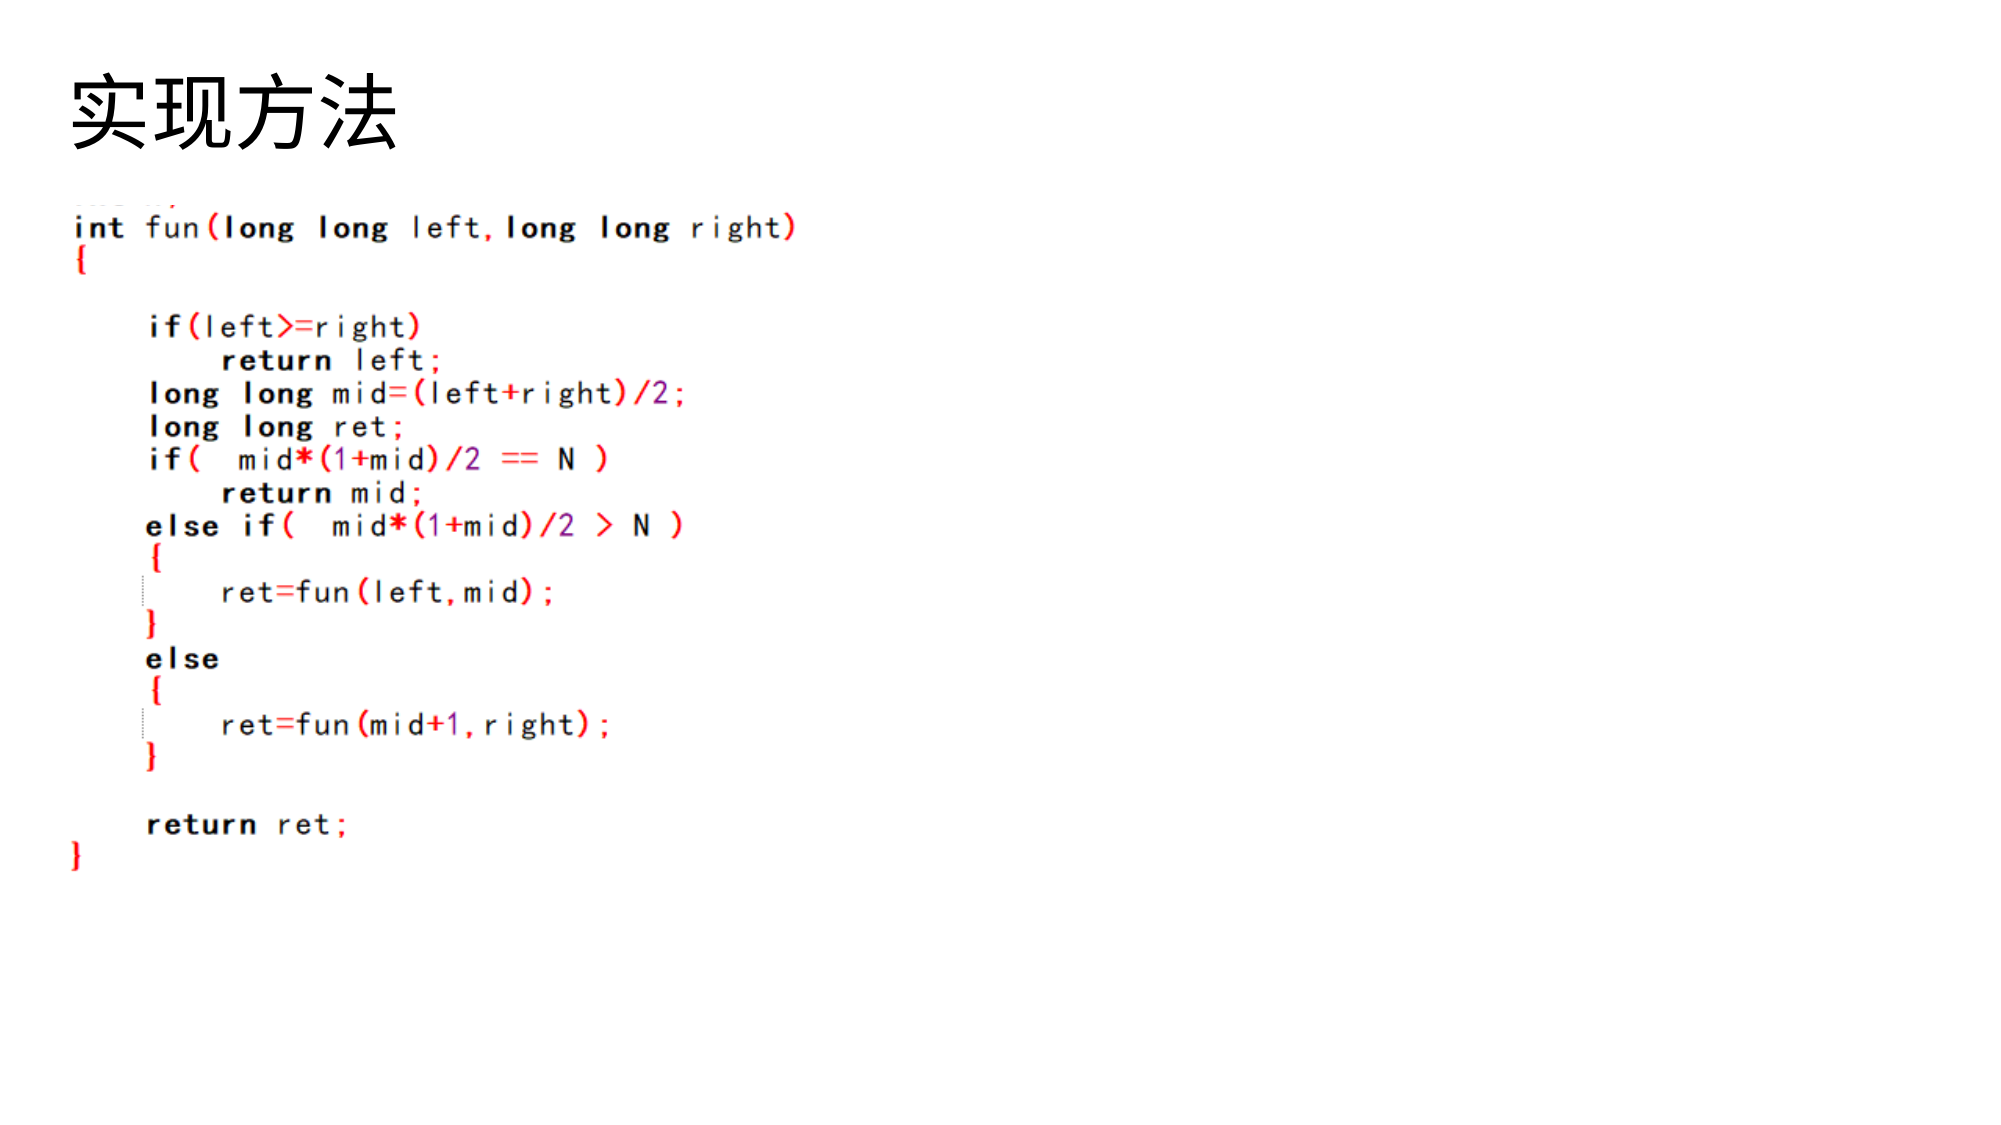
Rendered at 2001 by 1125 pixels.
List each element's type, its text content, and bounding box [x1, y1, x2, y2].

picture [68, 205, 870, 887]
text_box 实现方法 [52, 53, 416, 168]
